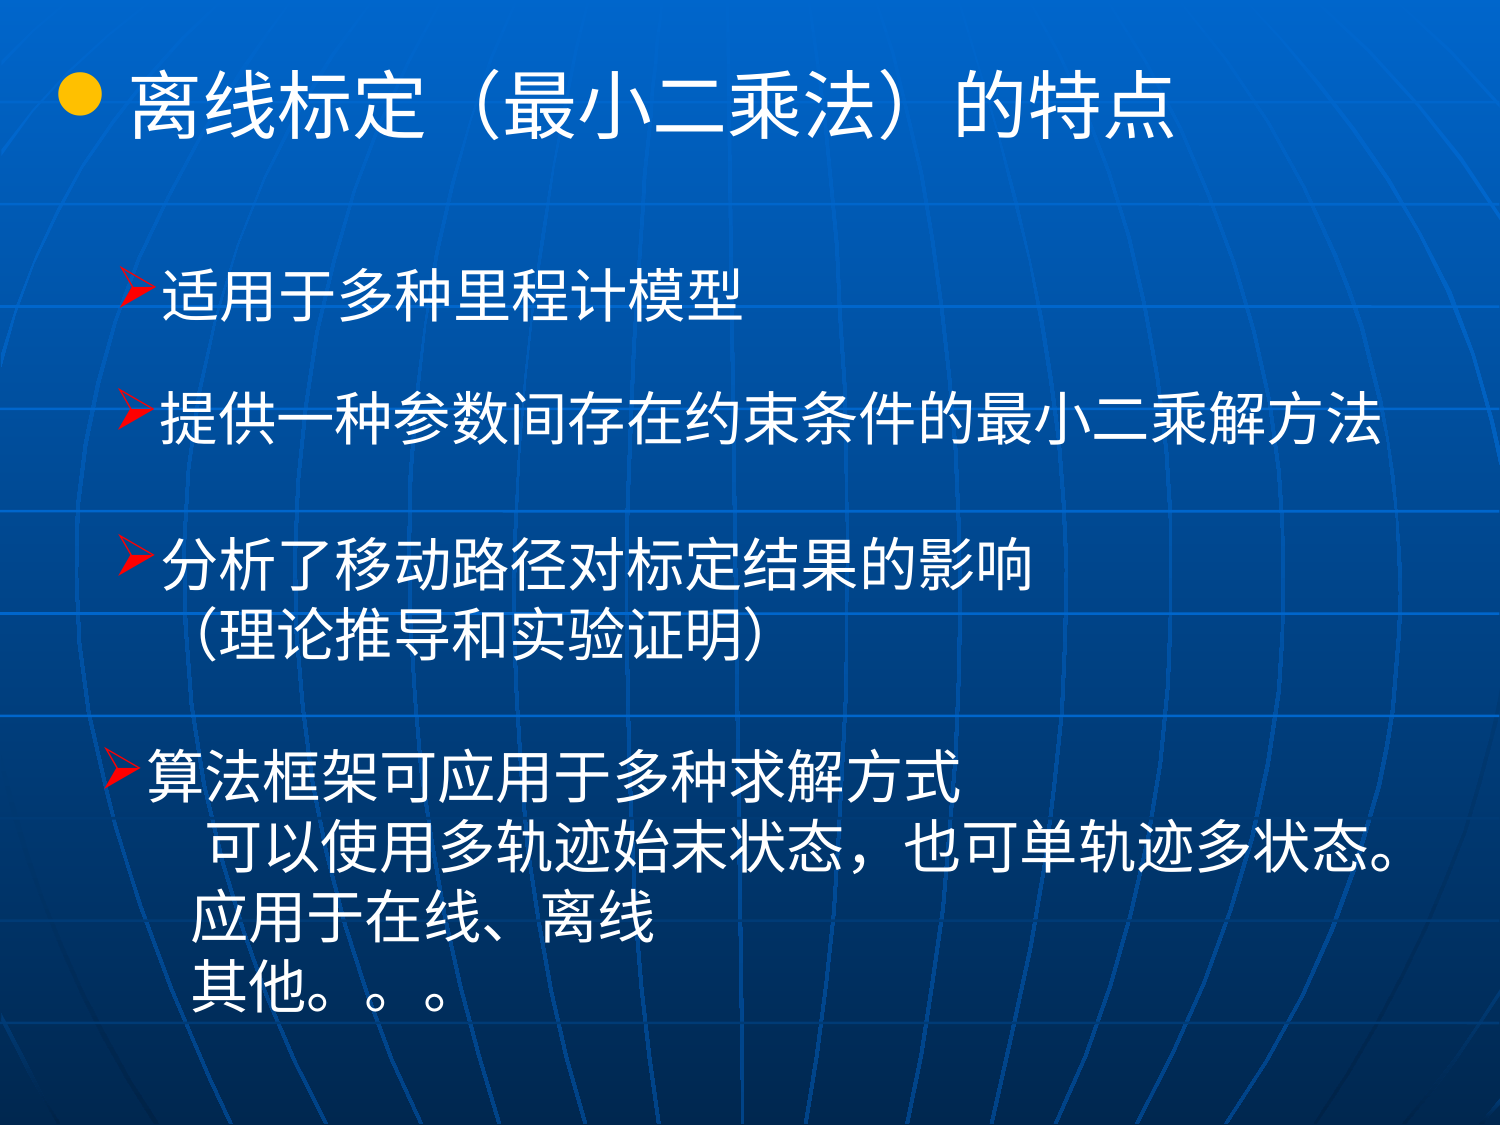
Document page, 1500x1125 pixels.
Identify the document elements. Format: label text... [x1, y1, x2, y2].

text_box 提供一种参数间存在约束条件的最小二乘解方法 [98, 374, 1438, 460]
text_box 分析了移动路径对标定结果的影响（理论推导和实验证明） [98, 520, 1161, 676]
text_box 离线标定（最小二乘法）的特点 [37, 51, 1321, 337]
text_box 适用于多种里程计模型 [100, 251, 888, 337]
text_box 算法框架可应用于多种求解方式 可以使用多轨迹始末状态，也可单轨迹多状态。 应用于在线、离线 其他。。。 [84, 733, 1452, 1028]
